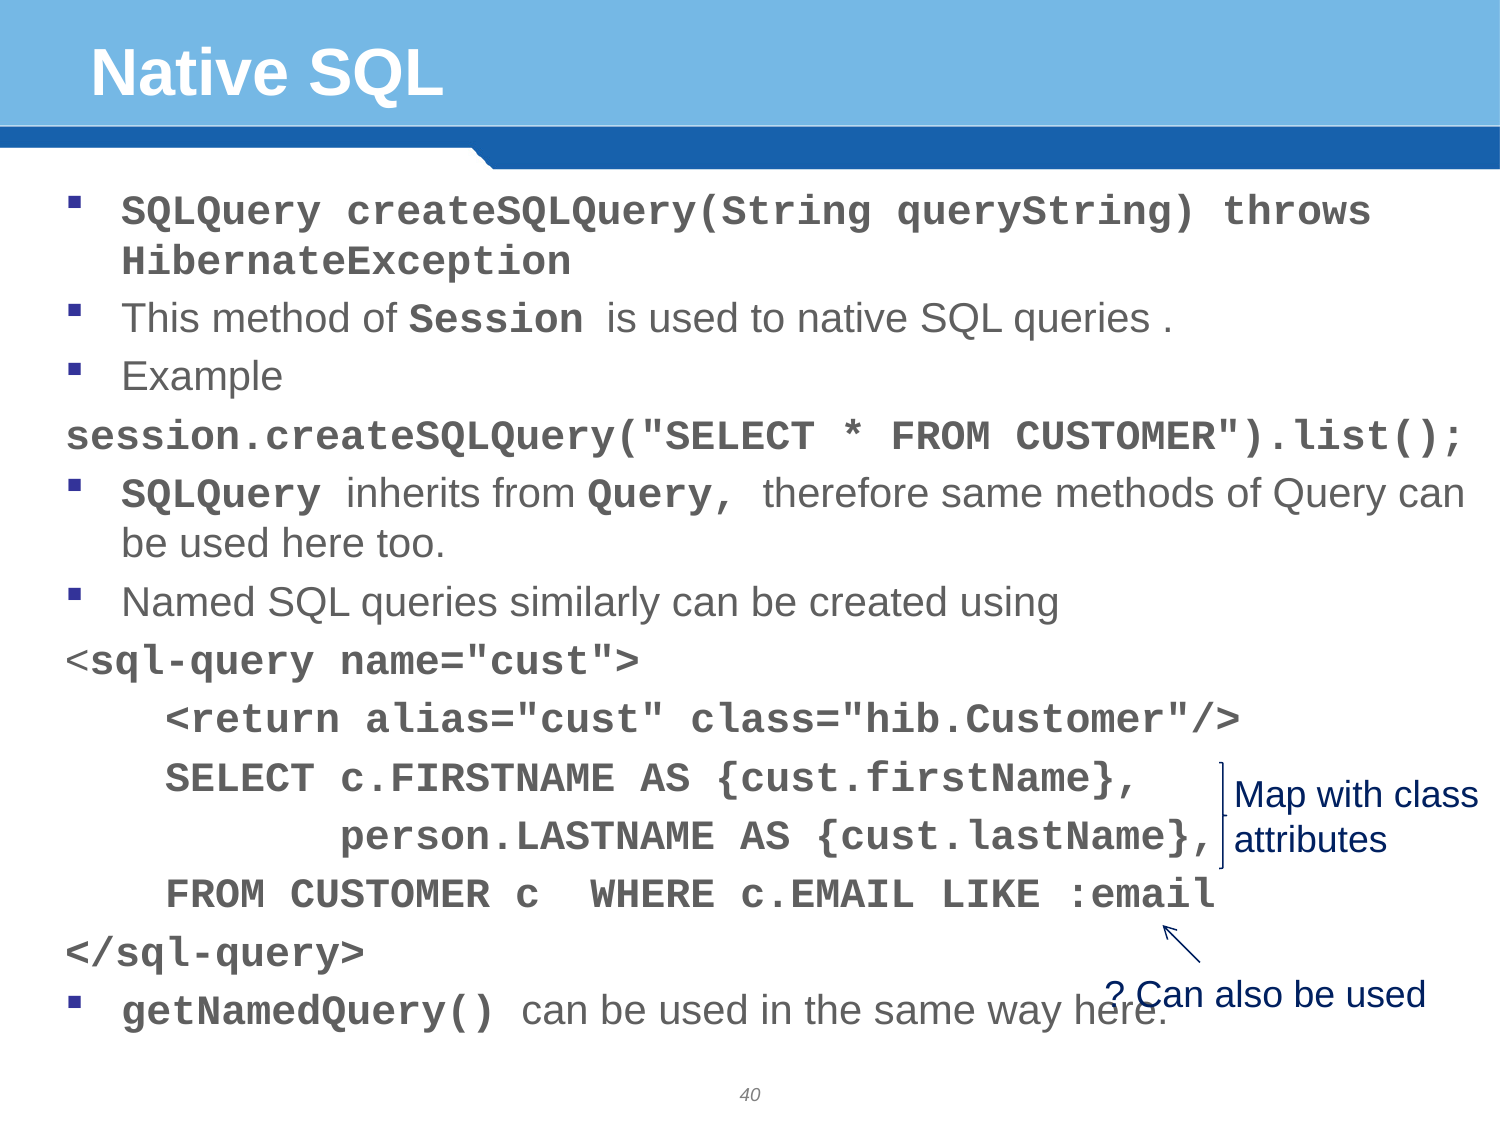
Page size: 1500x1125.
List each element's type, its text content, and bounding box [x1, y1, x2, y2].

text_box ? Can also be used [1089, 962, 1442, 1023]
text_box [1162, 924, 1201, 963]
text_box [1219, 761, 1228, 870]
title Native SQL [74, 0, 1426, 138]
text_box Map with class attributes [1224, 762, 1498, 868]
list SQLQuery createSQLQuery(String queryString) throws HibernateException This method of Session is used to native SQL queries . Example session.createSQLQuery("SELECT * FROM CUSTOMER").list(); SQLQuery inherits from Query, therefore same methods of Query can be used here too. Named SQL queries similarly can be created using <sql-query name="cust"> <return alias="cust" class="hib.Customer"/> SELECT c.FIRSTNAME AS {cust.firstName}, person.LASTNAME AS {cust.lastName}, FROM CUSTOMER c WHERE c.EMAIL LIKE :email </sql-query> getNamedQuery() can be used in the same way here. [49, 174, 1500, 1076]
picture [0, 0, 1500, 188]
slide_number 40 [574, 1074, 926, 1115]
